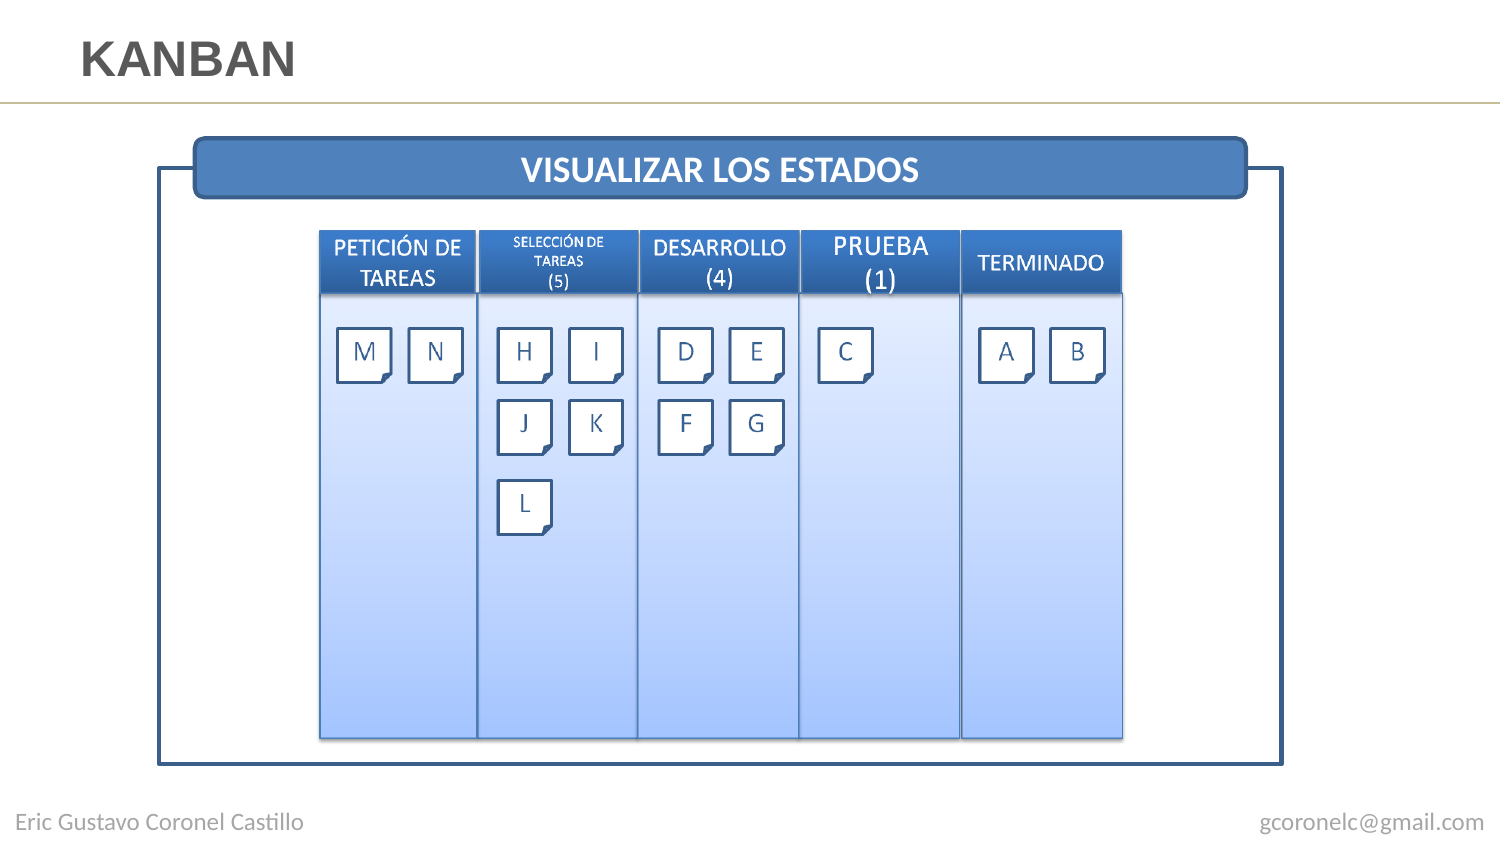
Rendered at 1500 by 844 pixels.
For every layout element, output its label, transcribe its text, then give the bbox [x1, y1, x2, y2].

text_box [157, 166, 1284, 766]
text_box VISUALIZAR LOS ESTADOS [192, 136, 1249, 200]
title KANBAN [64, 21, 1436, 92]
picture [311, 214, 1130, 747]
